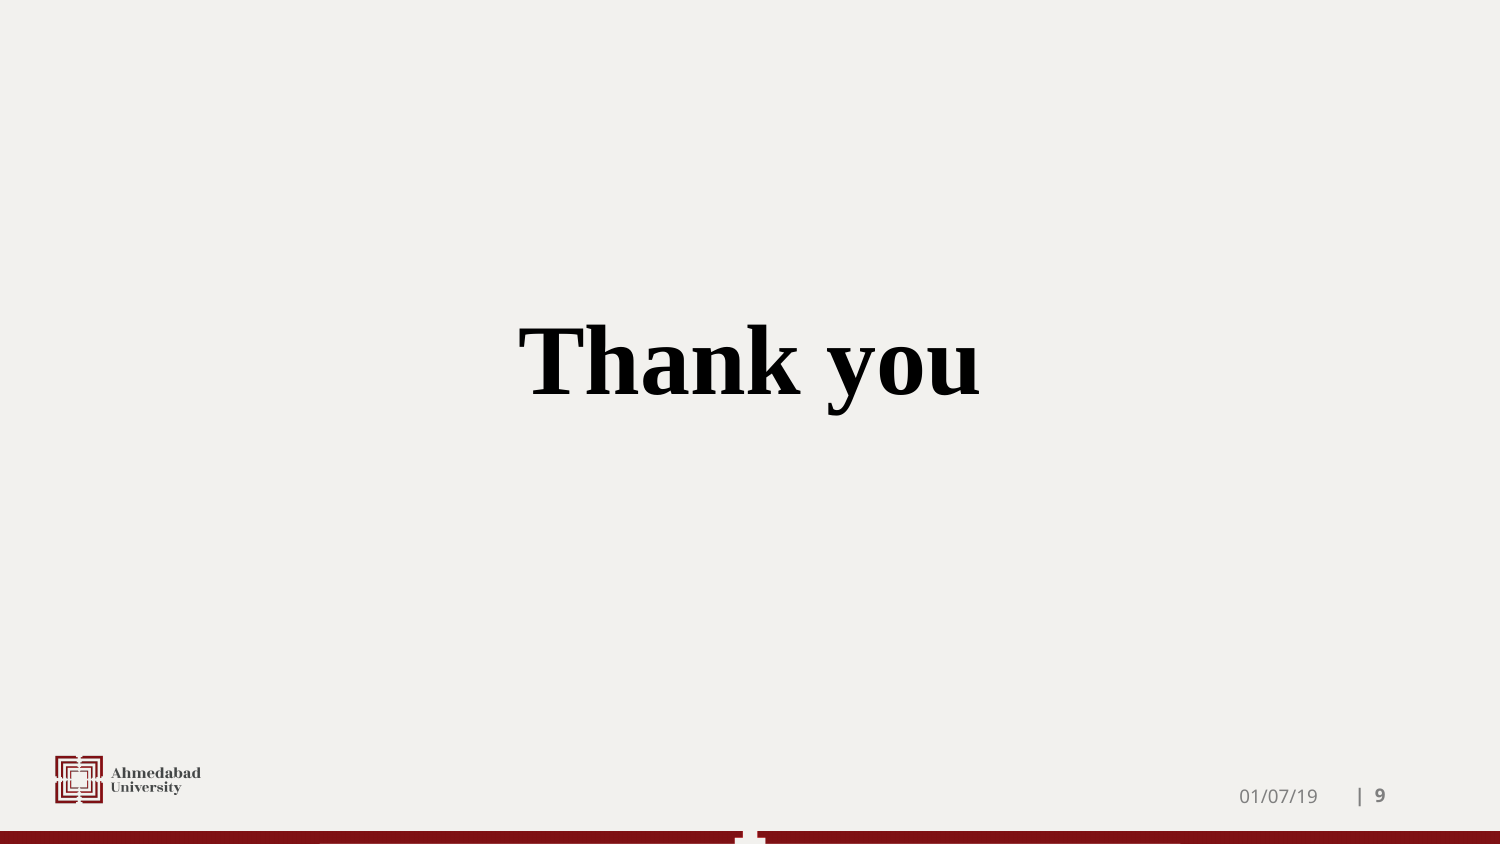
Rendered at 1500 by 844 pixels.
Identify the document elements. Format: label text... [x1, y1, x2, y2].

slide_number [975, 773, 1330, 820]
picture [44, 742, 213, 817]
slide_number | ‹#› [1330, 773, 1397, 820]
title Thank you [103, 258, 1397, 422]
picture [0, 831, 1500, 844]
